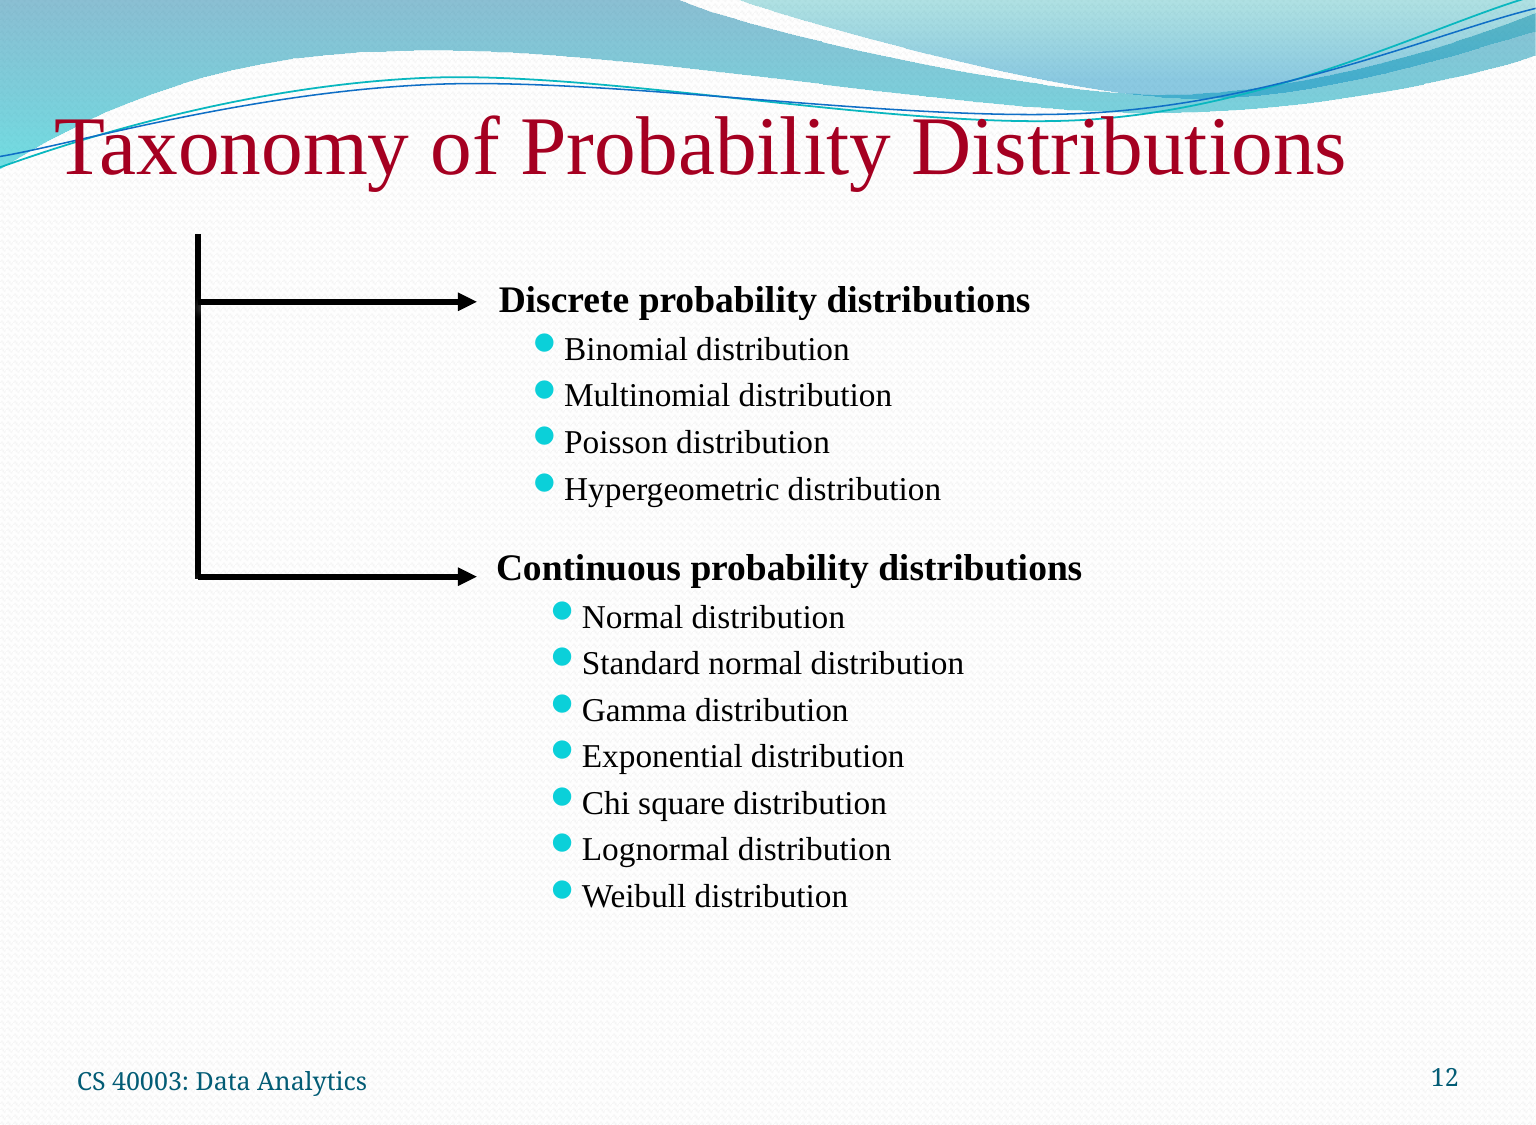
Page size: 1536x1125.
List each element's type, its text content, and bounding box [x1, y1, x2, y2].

slide_number 25 [189, 235, 482, 594]
slide_number CS 40003: Data Analytics [76, 1035, 436, 1096]
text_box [197, 233, 477, 580]
slide_number 12 [1330, 1035, 1459, 1096]
title Taxonomy of Probability Distributions [54, 30, 1437, 192]
list Discrete probability distributions Binomial distribution Multinomial distribution Poisson distribution Hypergeometric distribution Continuous probability distributions Normal distribution Standard normal distribution Gamma distribution Exponential distribution Chi square distribution Lognormal distribution Weibull distribution [76, 195, 1459, 963]
